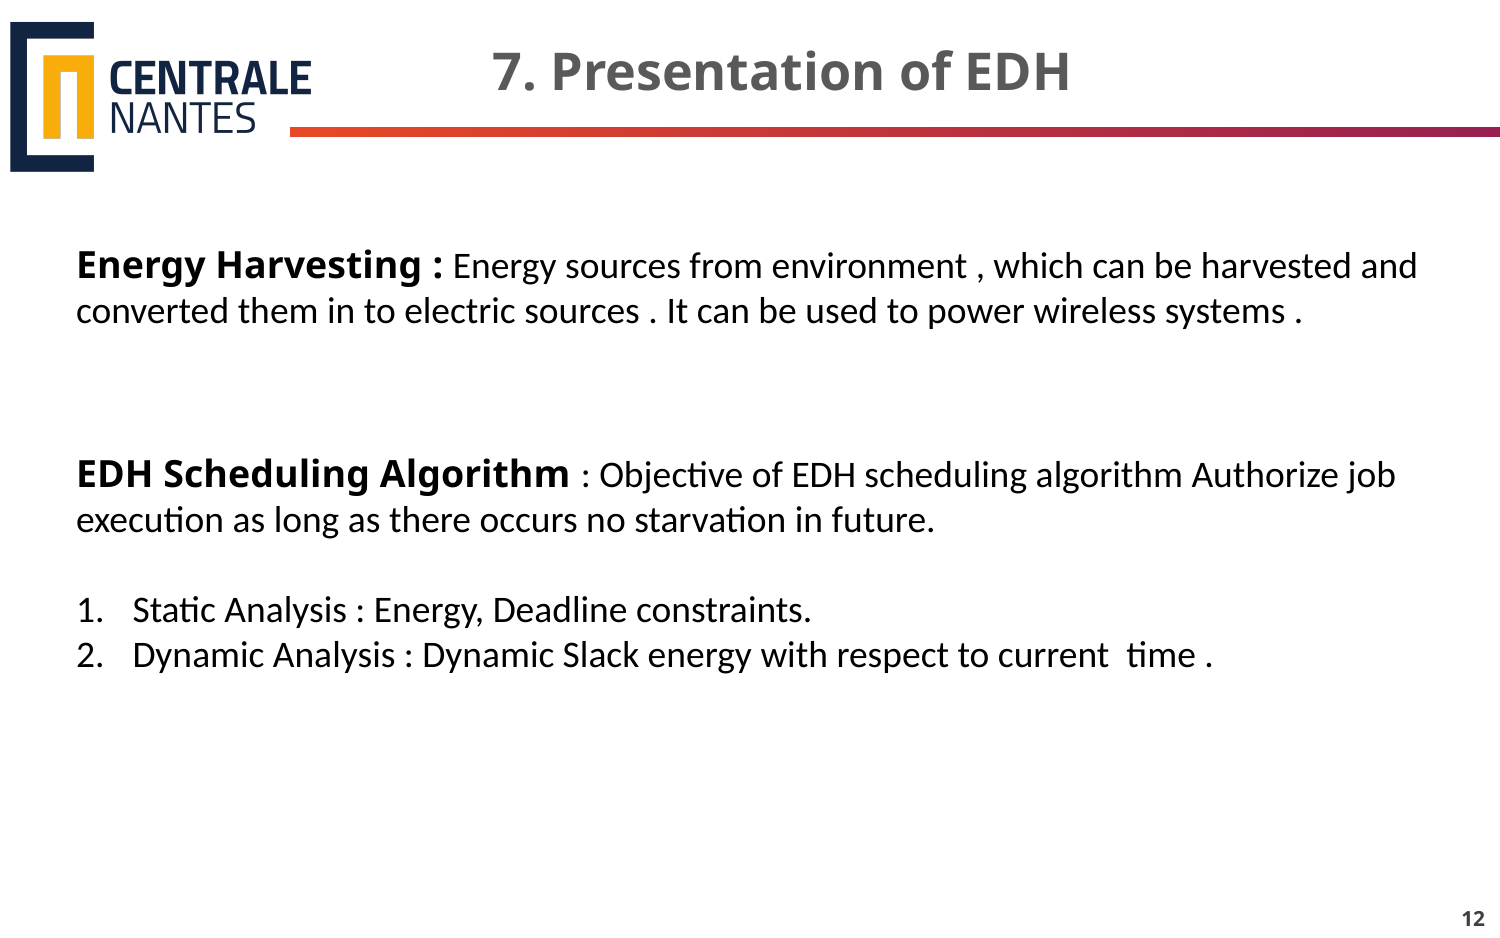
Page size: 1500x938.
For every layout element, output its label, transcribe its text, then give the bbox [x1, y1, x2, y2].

text_box EDH Scheduling Algorithm : Objective of EDH scheduling algorithm Authorize job execution as long as there occurs no starvation in future. Static Analysis : Energy, Deadline constraints. Dynamic Analysis : Dynamic Slack energy with respect to current time . [61, 442, 1458, 683]
picture [0, 0, 361, 223]
text_box 7. Presentation of EDH [361, 9, 1249, 130]
slide_number 12 [1316, 901, 1500, 938]
text_box Energy Harvesting : Energy sources from environment , which can be harvested and converted them in to electric sources . It can be used to power wireless systems . [61, 233, 1458, 338]
